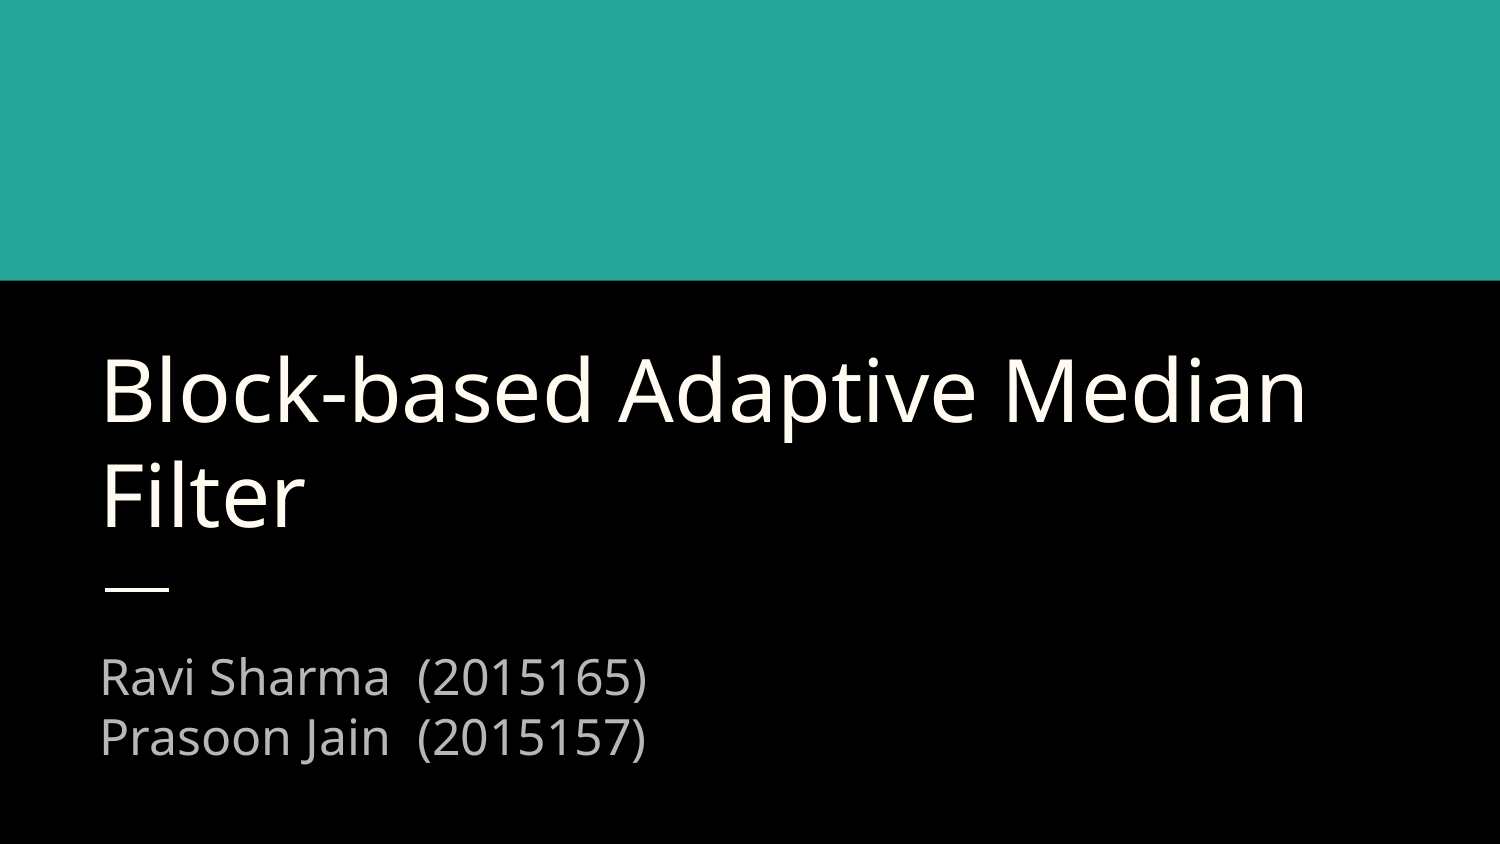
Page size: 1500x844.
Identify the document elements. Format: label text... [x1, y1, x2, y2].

title Block-based Adaptive Median Filter [84, 310, 1416, 561]
subtitle Ravi Sharma (2015165) Prasoon Jain (2015157) [84, 630, 1416, 760]
